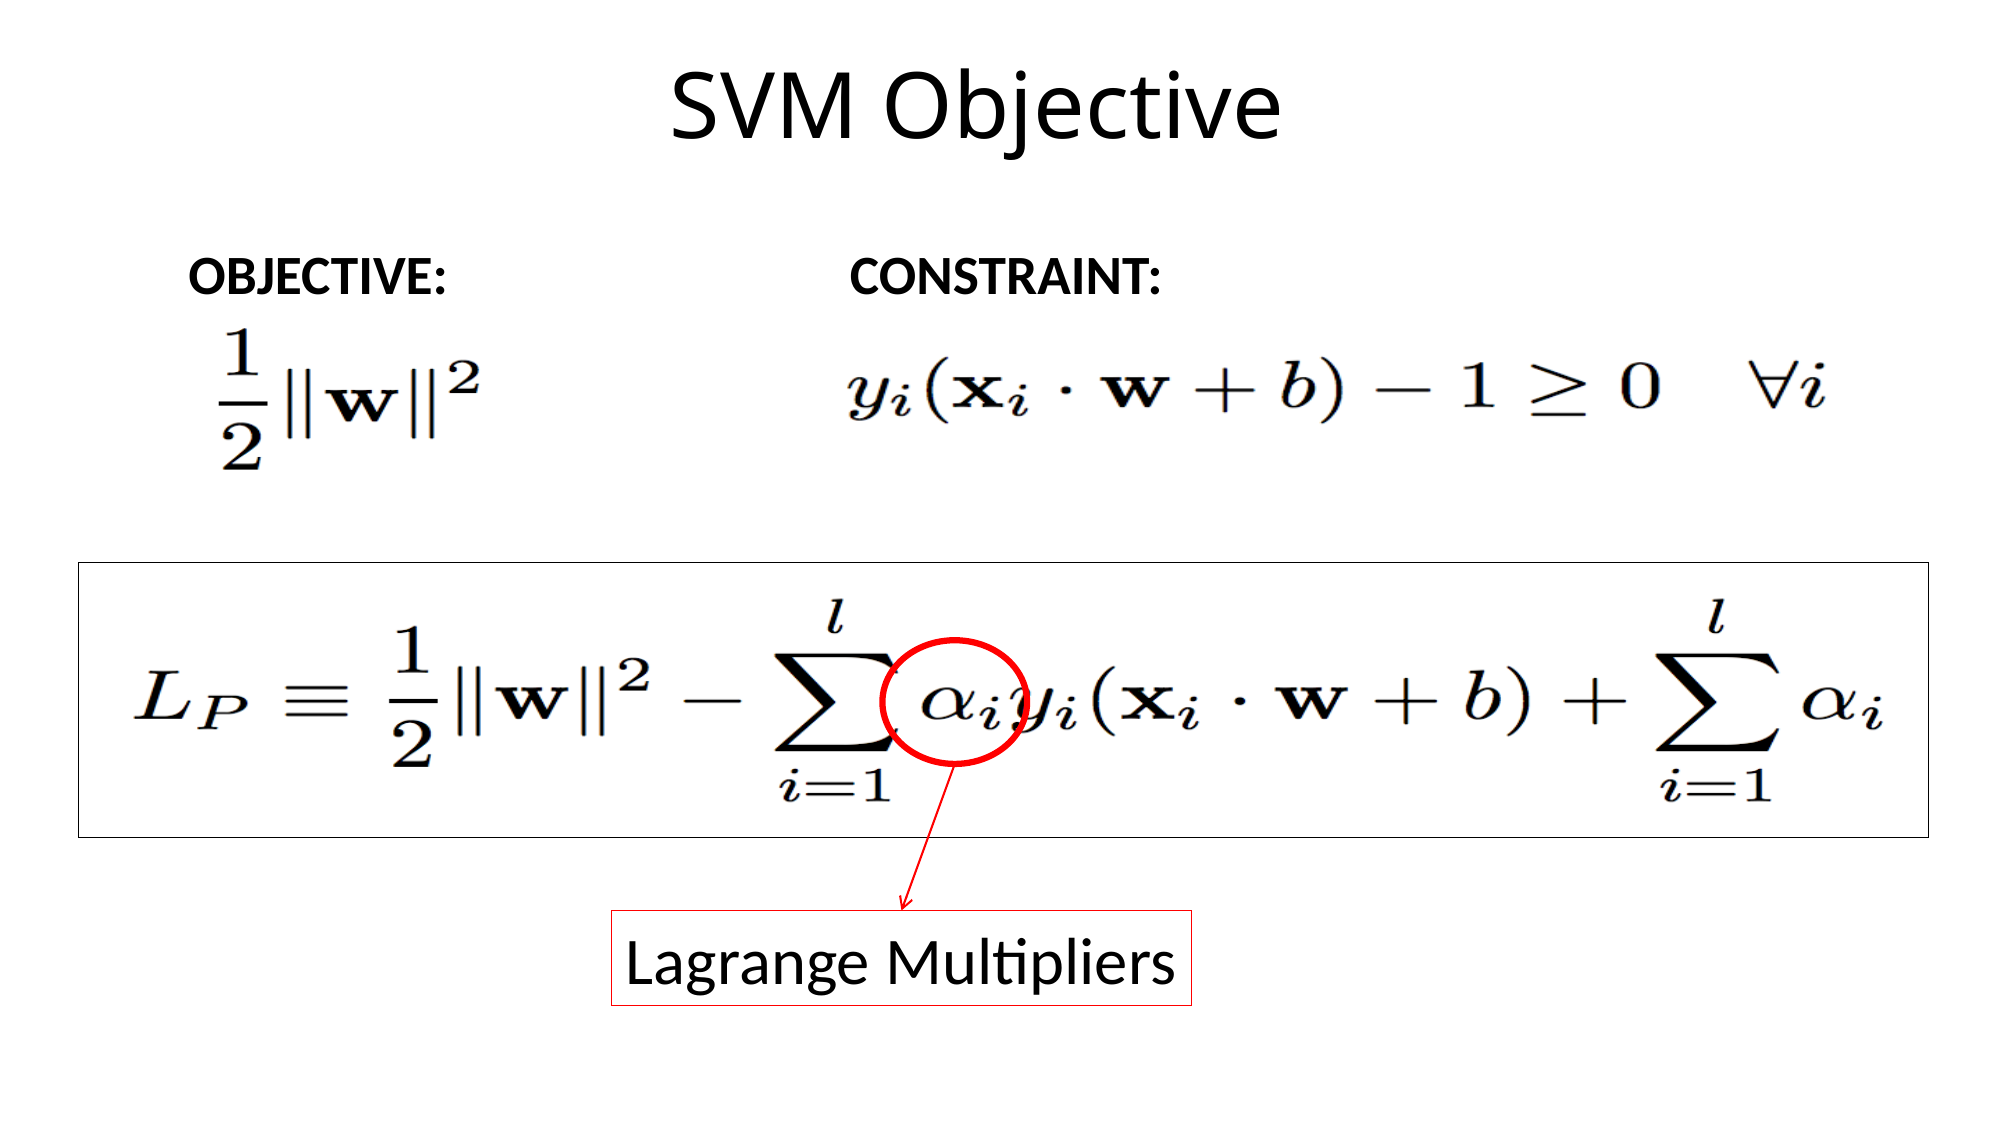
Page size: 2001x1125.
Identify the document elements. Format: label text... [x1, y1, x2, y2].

picture [78, 562, 1929, 838]
picture [191, 283, 500, 499]
title SVM Objective [0, 34, 1950, 185]
text_box Lagrange Multipliers [611, 910, 1192, 1006]
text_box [901, 763, 955, 911]
text_box CONSTRAINT: [835, 231, 1179, 313]
text_box OBJECTIVE: [173, 231, 464, 313]
picture [808, 335, 1865, 452]
